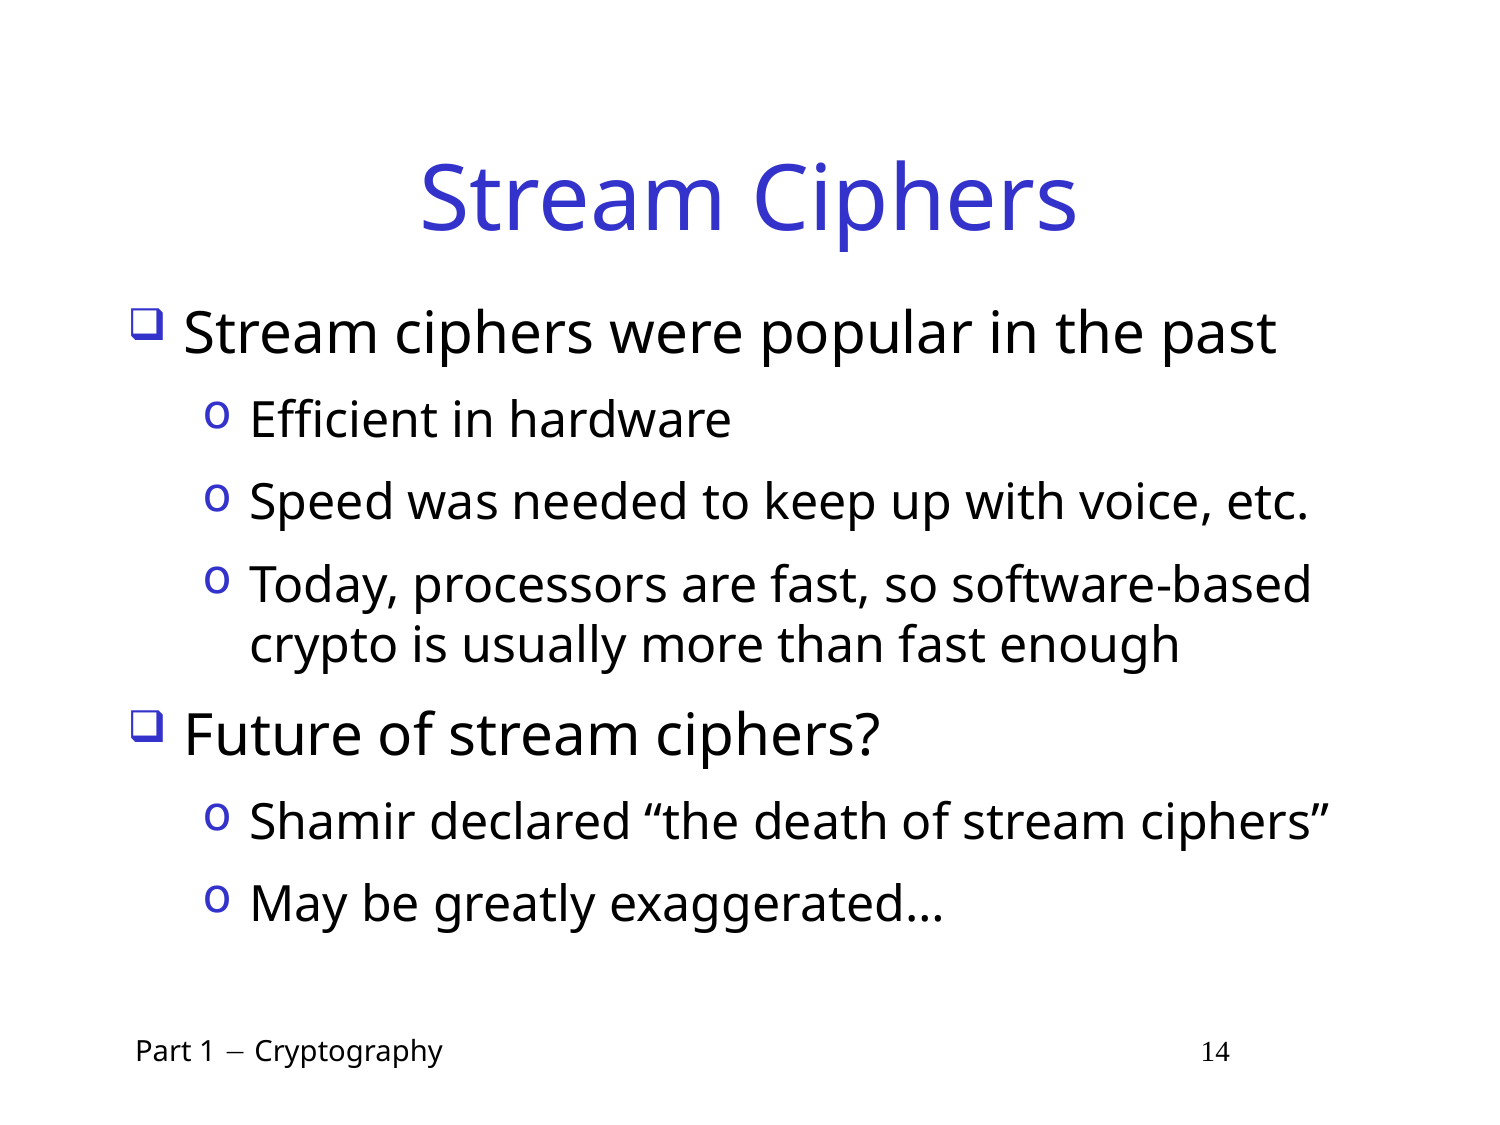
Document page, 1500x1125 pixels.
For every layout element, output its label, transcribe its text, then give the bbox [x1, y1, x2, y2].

list Stream ciphers were popular in the past Efficient in hardware Speed was needed to keep up with voice, etc. Today, processors are fast, so software-based crypto is usually more than fast enough Future of stream ciphers? Shamir declared “the death of stream ciphers” May be greatly exaggerated… [112, 287, 1388, 988]
footer Part 1  Cryptography 14 [112, 1024, 1401, 1101]
title Stream Ciphers [112, 99, 1388, 287]
